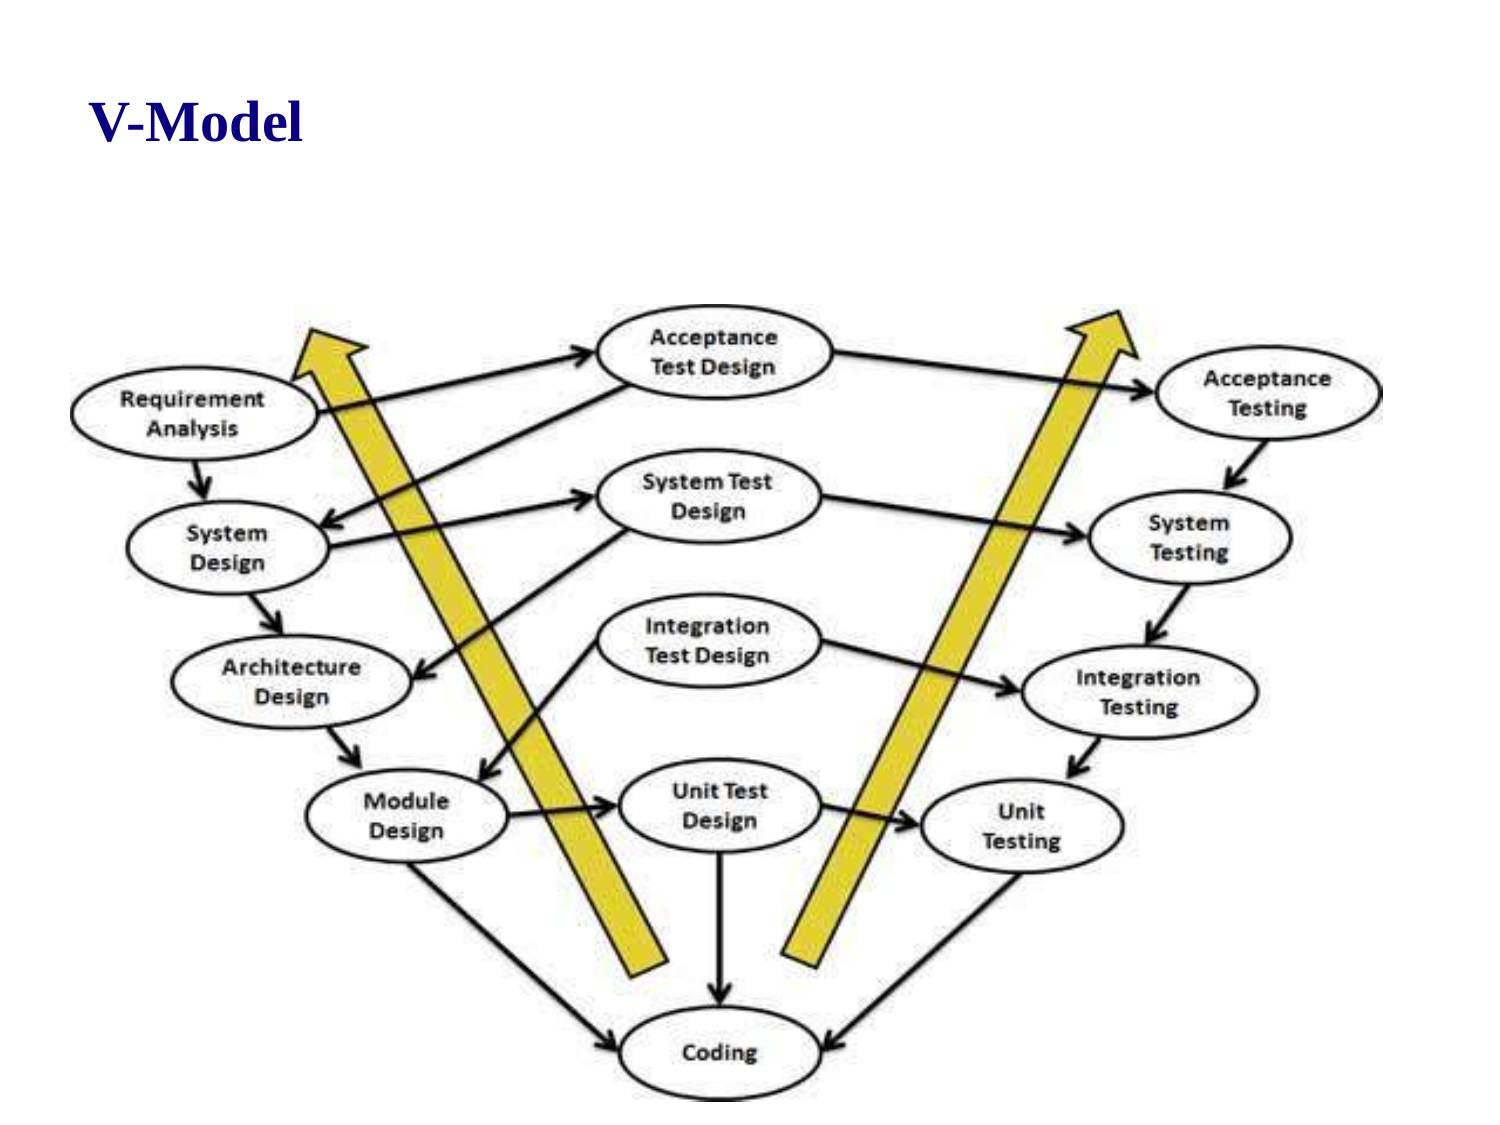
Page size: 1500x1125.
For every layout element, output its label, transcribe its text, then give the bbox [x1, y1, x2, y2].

title V-Model [88, 90, 1413, 225]
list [70, 304, 1384, 1102]
